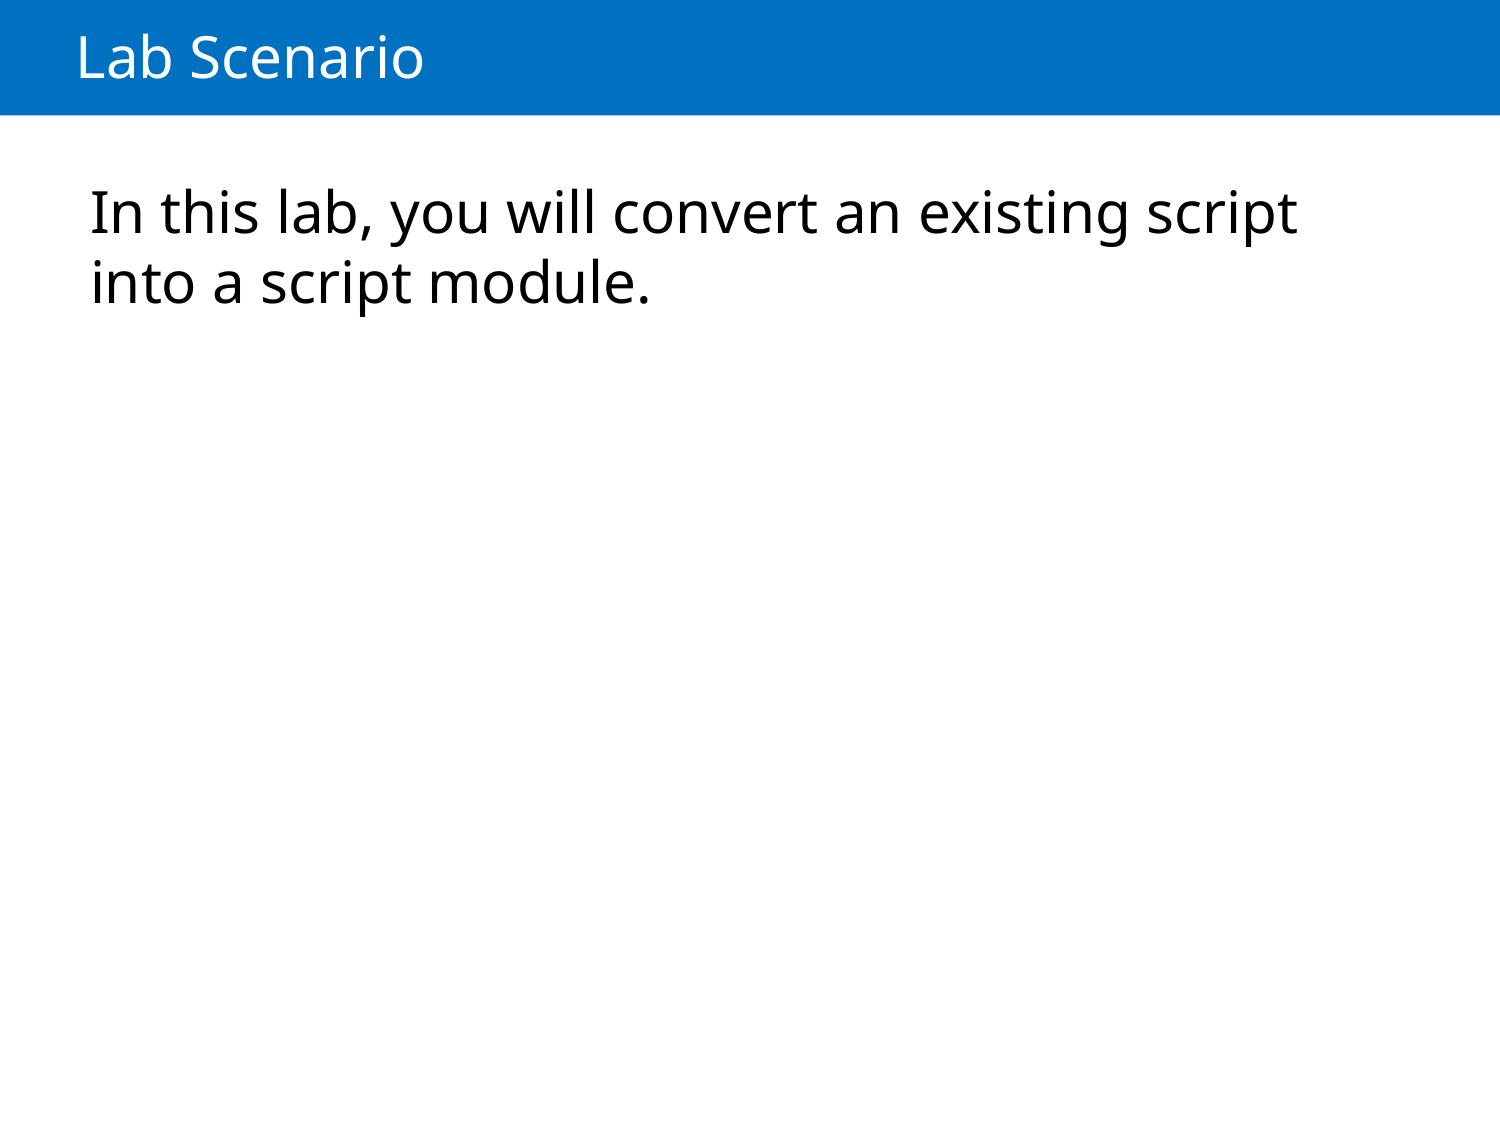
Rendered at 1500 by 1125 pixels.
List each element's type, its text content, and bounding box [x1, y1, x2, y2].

text_box In this lab, you will convert an existing script into a script module. [75, 167, 1408, 323]
title Lab Scenario [75, 0, 1351, 122]
